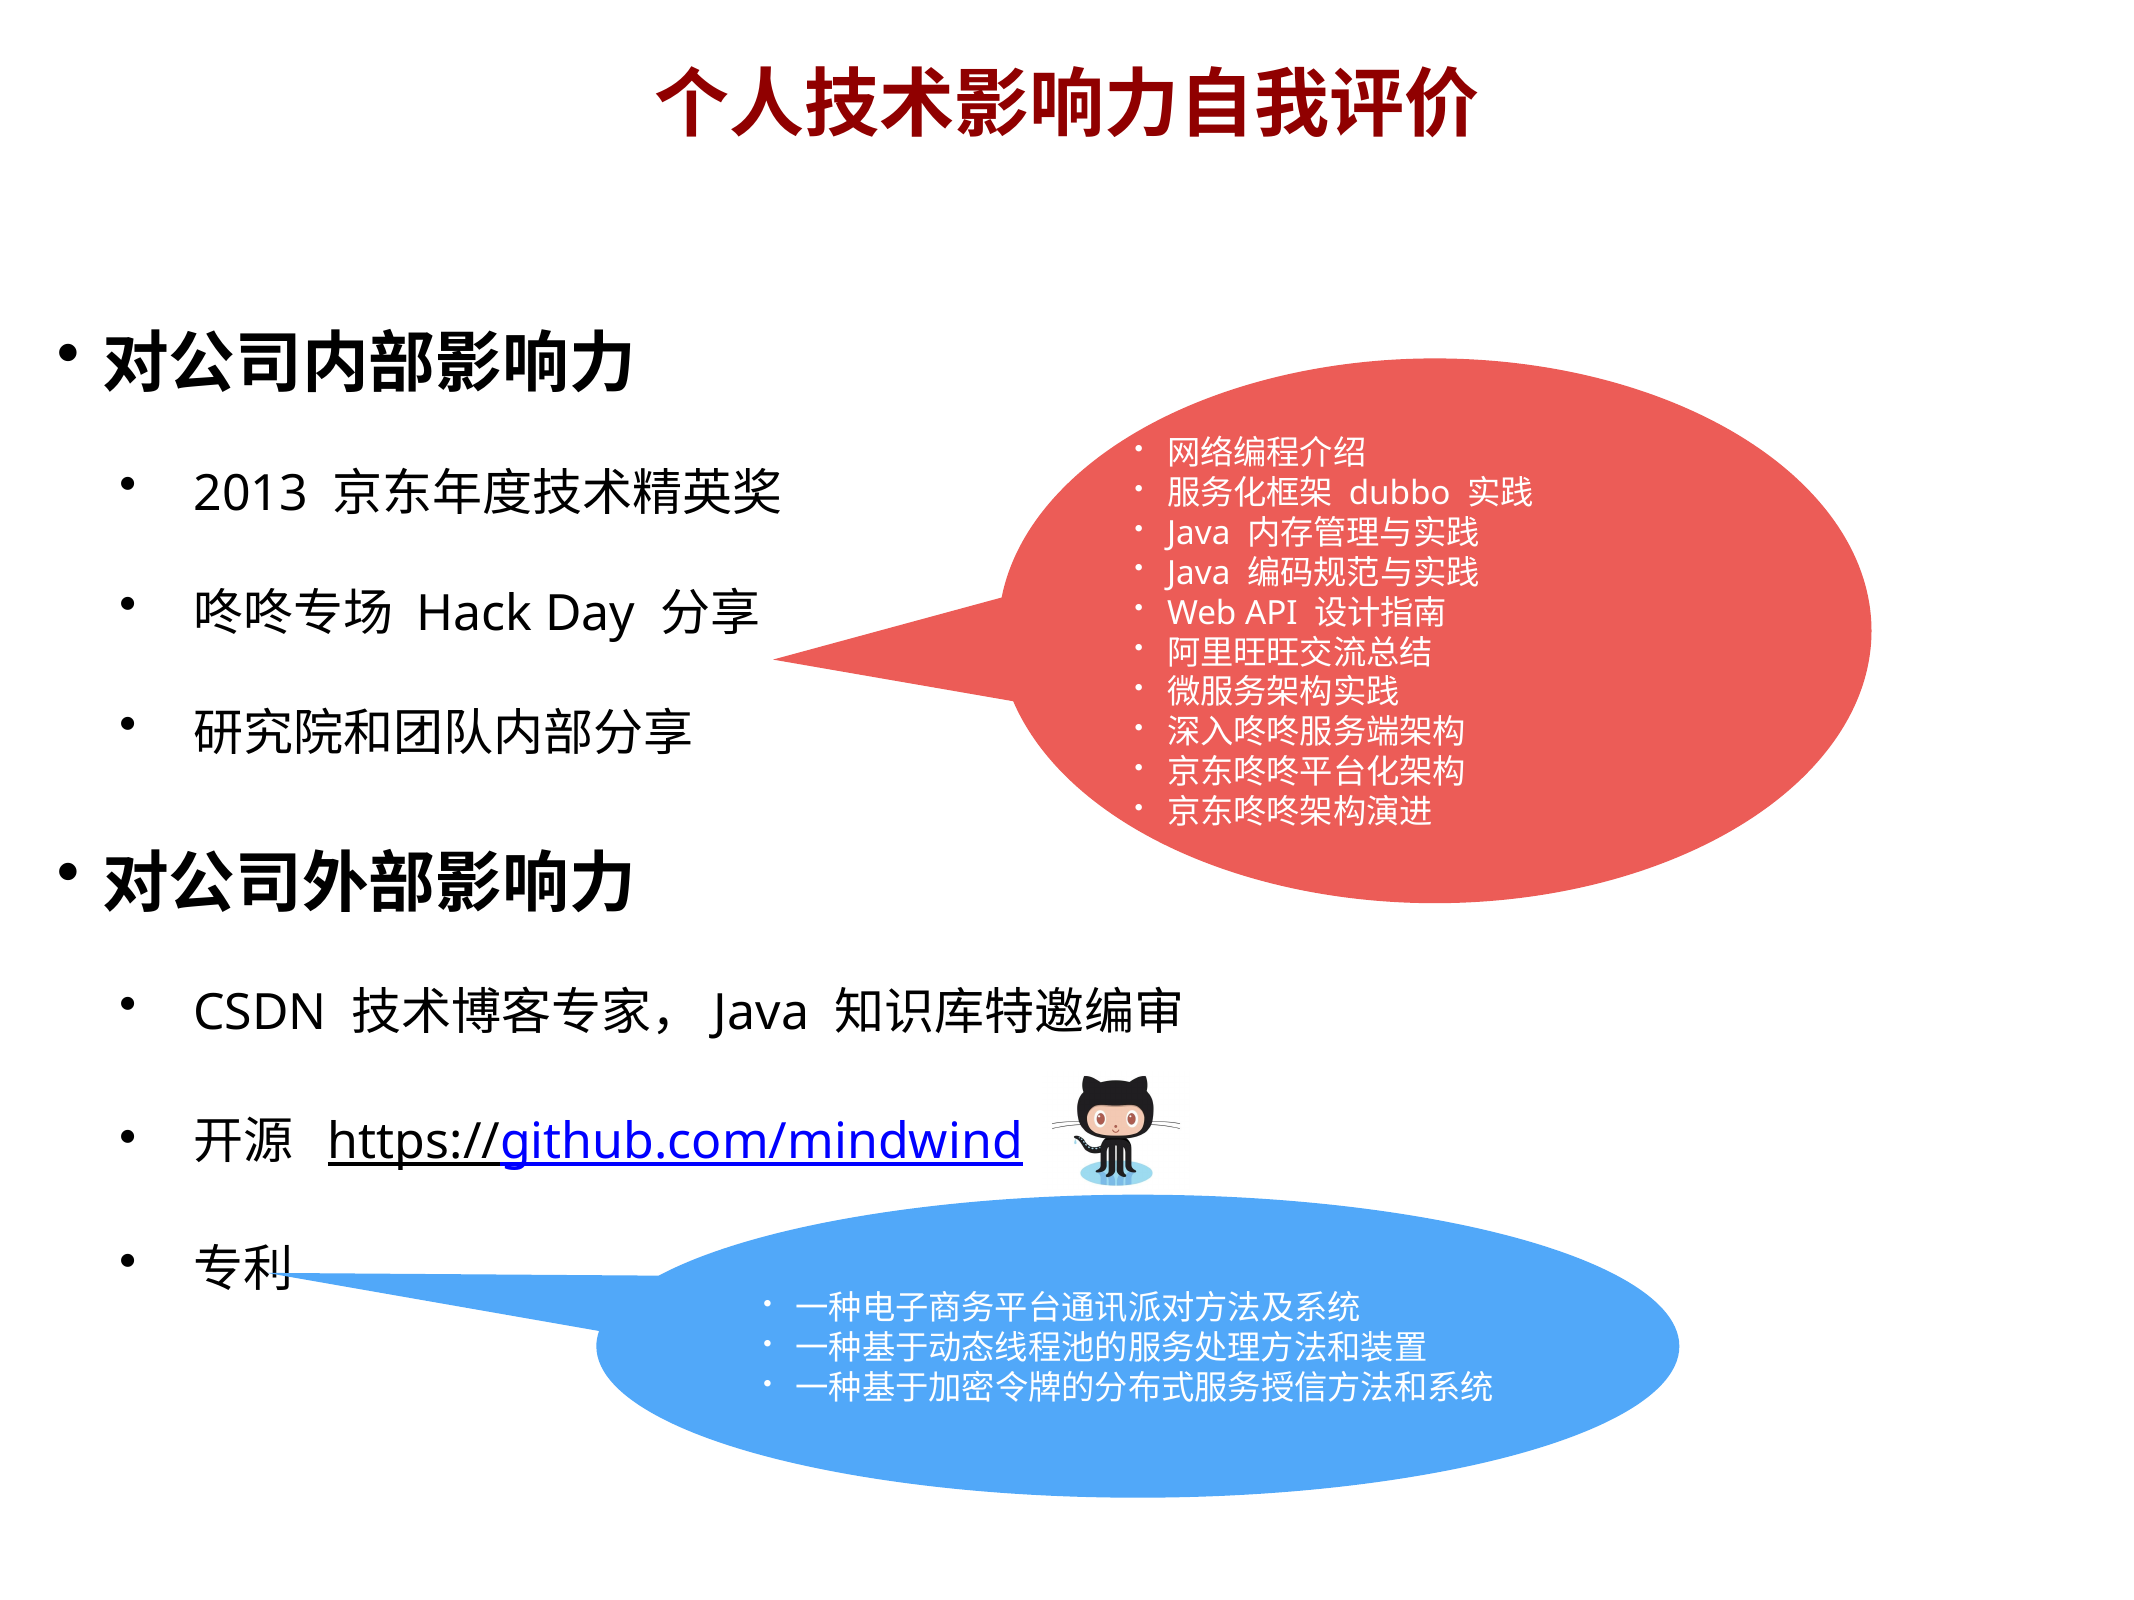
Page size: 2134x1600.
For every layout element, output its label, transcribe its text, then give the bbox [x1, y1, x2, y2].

picture [1041, 1071, 1190, 1191]
text_box 一种电子商务平台通讯派对方法及系统 一种基于动态线程池的服务处理方法和装置 一种基于加密令牌的分布式服务授信方法和系统 [266, 1195, 1680, 1498]
text_box 个人技术影响力自我评价 [372, 46, 1761, 155]
text_box 对公司内部影响力 2013 京东年度技术精英奖 咚咚专场 Hack Day 分享 研究院和团队内部分享 对公司外部影响力 CSDN 技术博客专家，Java 知识库特邀编审 开源 https://github.com/mindwind 专利 [47, 231, 1231, 1306]
text_box 网络编程介绍 服务化框架 dubbo 实践 Java 内存管理与实践 Java 编码规范与实践 Web API 设计指南 阿里旺旺交流总结 微服务架构实践 深入咚咚服务端架构 京东咚咚平台化架构 京东咚咚架构演进 [773, 358, 1872, 904]
